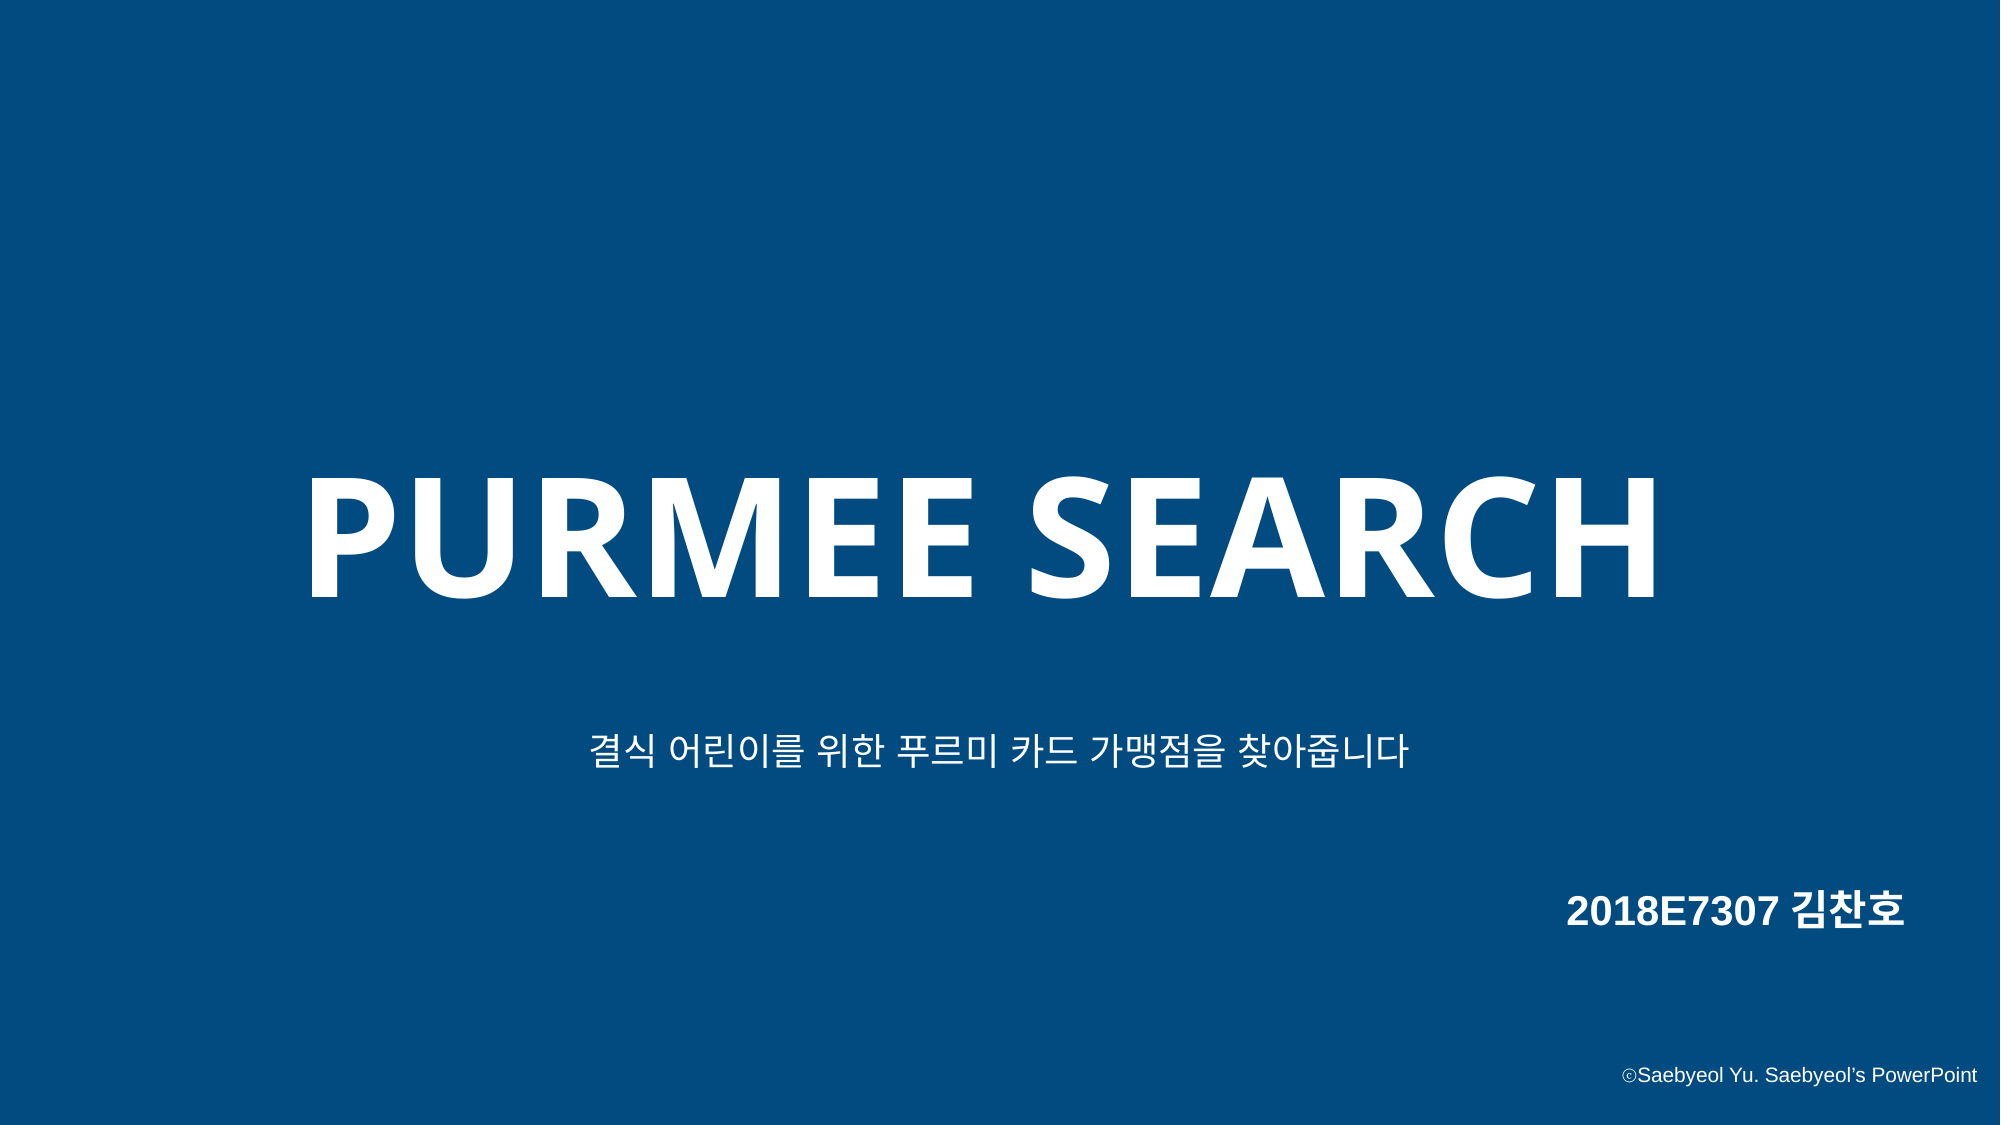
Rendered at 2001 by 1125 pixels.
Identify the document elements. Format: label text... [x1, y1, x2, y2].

text_box 결식 어린이를 위한 푸르미 카드 가맹점을 찾아줍니다 [500, 717, 1500, 781]
text_box 2018E7307김찬호 [1551, 876, 1931, 942]
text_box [272, 423, 1694, 641]
